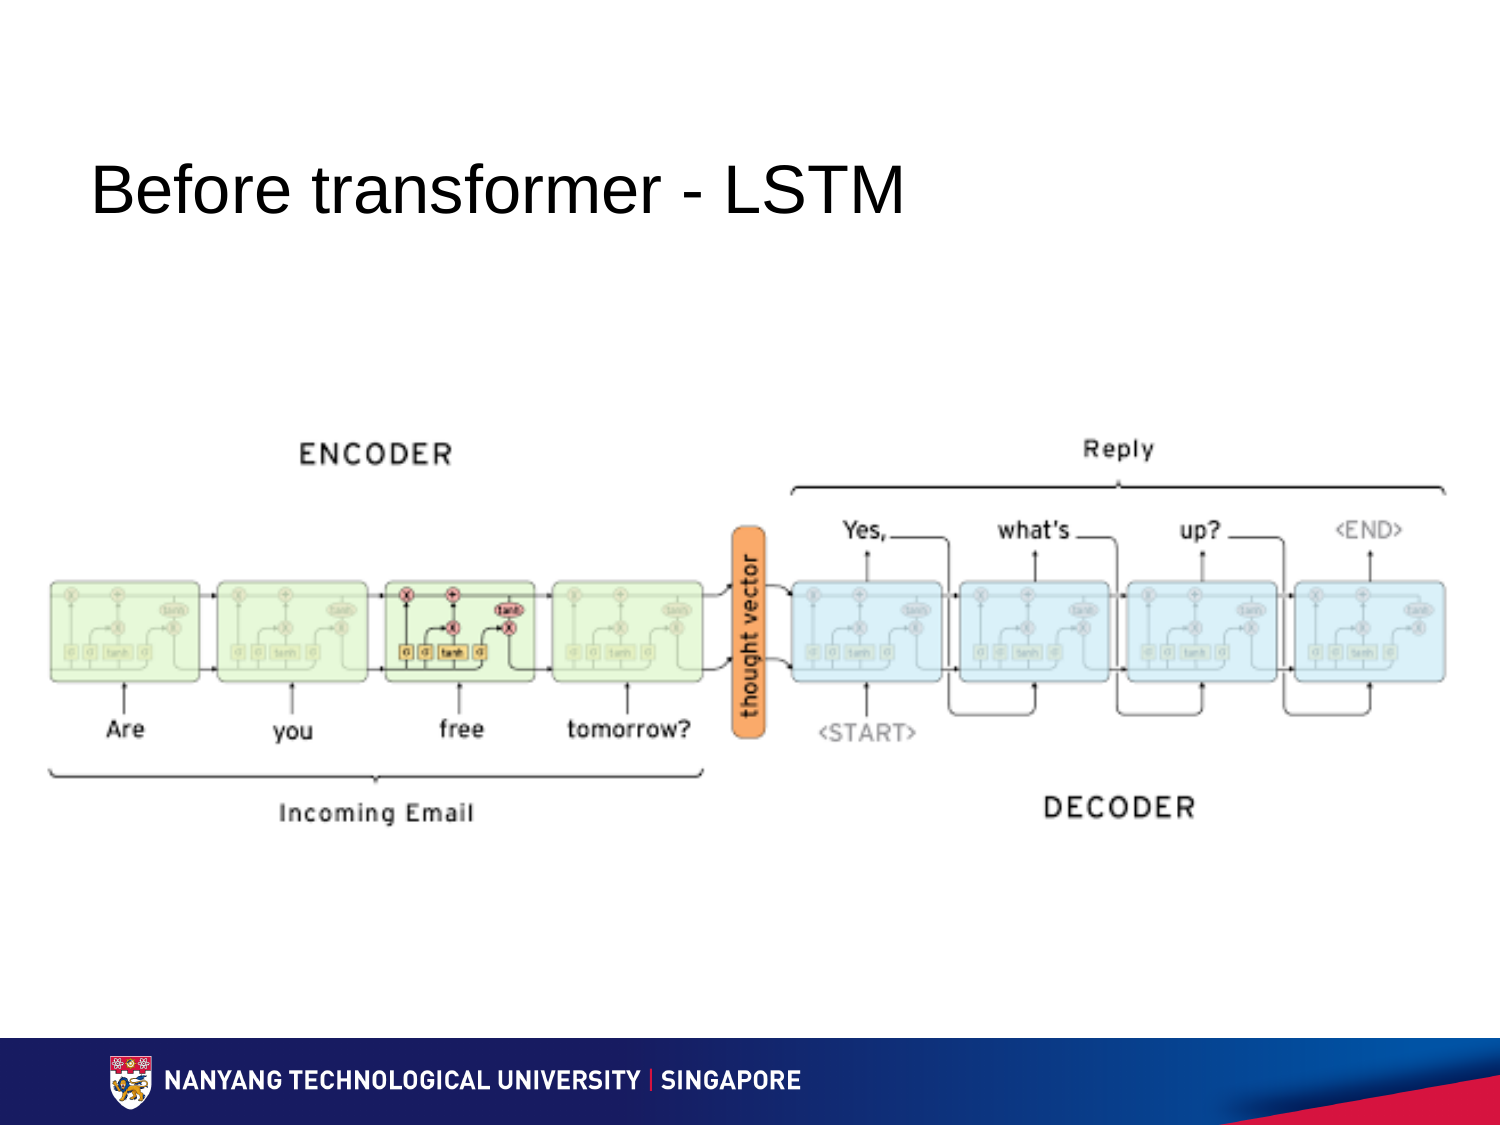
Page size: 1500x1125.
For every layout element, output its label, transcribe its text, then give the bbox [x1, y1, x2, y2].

title Before transformer - LSTM [75, 92, 1425, 280]
picture [0, 1038, 1500, 1125]
picture [21, 406, 1479, 847]
